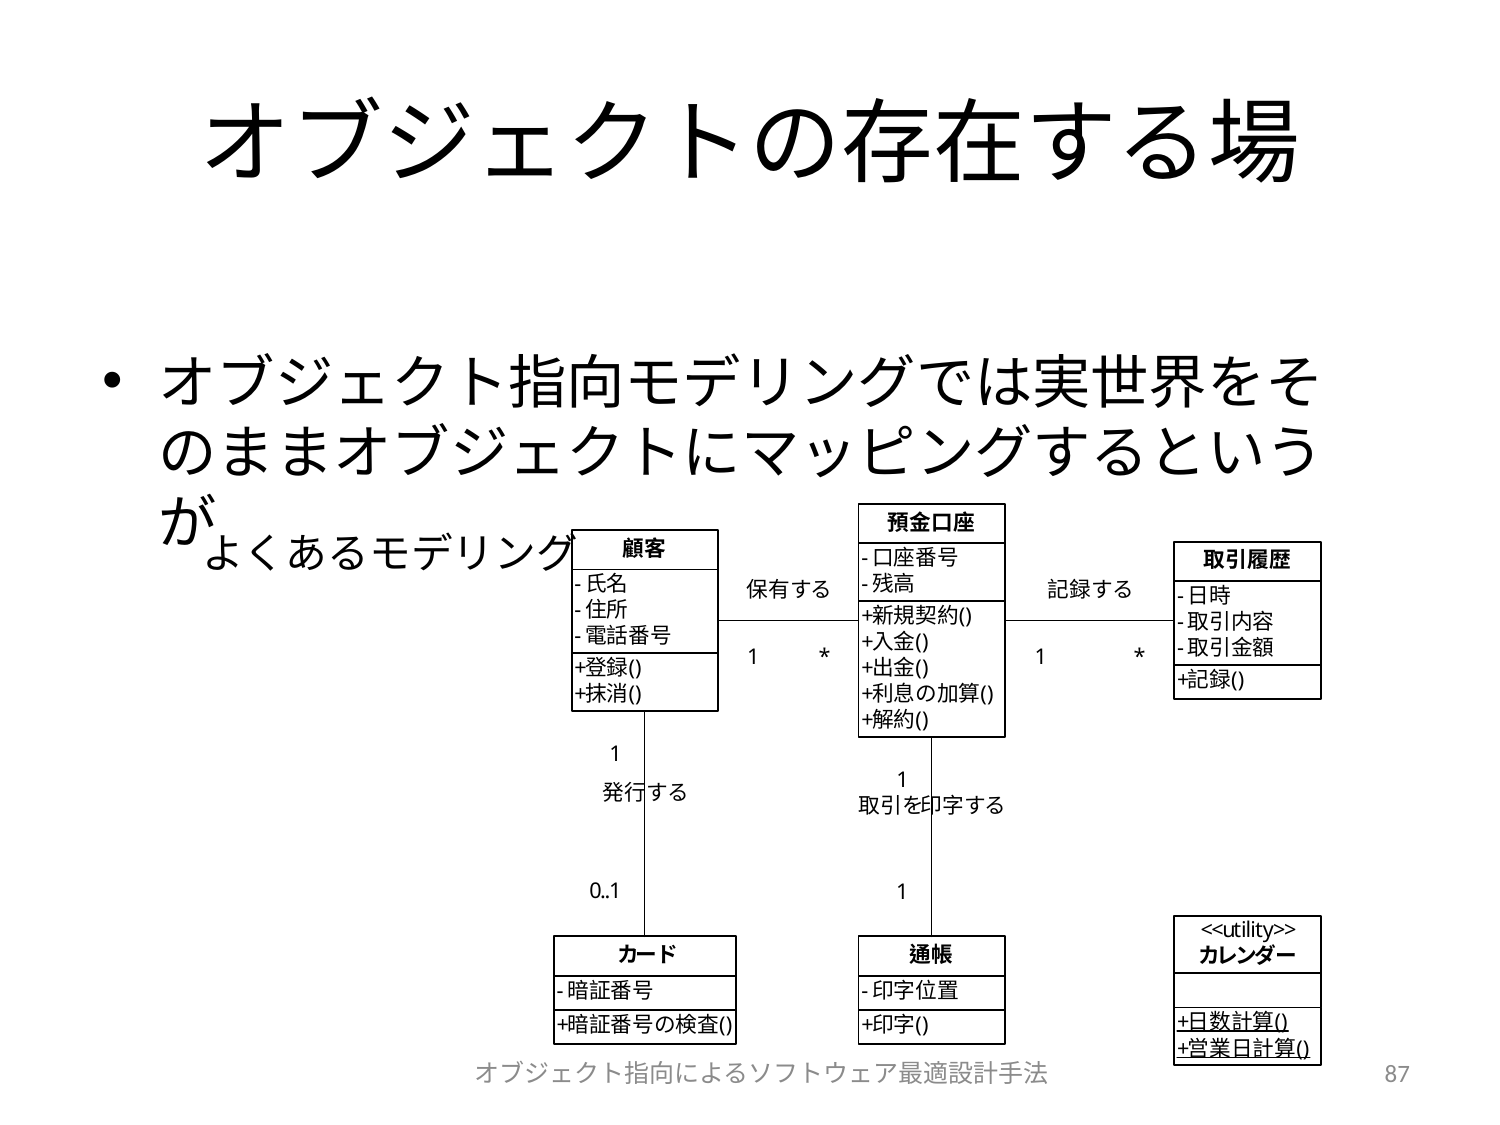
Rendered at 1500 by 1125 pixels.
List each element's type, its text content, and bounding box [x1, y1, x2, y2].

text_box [549, 499, 1326, 1070]
text_box よくあるモデリング [187, 524, 544, 588]
list オブジェクト指向モデリングでは実世界をそのままオブジェクトにマッピングするというが [87, 337, 1375, 500]
footer オブジェクト指向によるソフトウェア最適設計手法 [257, 1042, 1266, 1103]
slide_number 87 [1300, 1042, 1425, 1103]
title オブジェクトの存在する場 [75, 45, 1425, 233]
